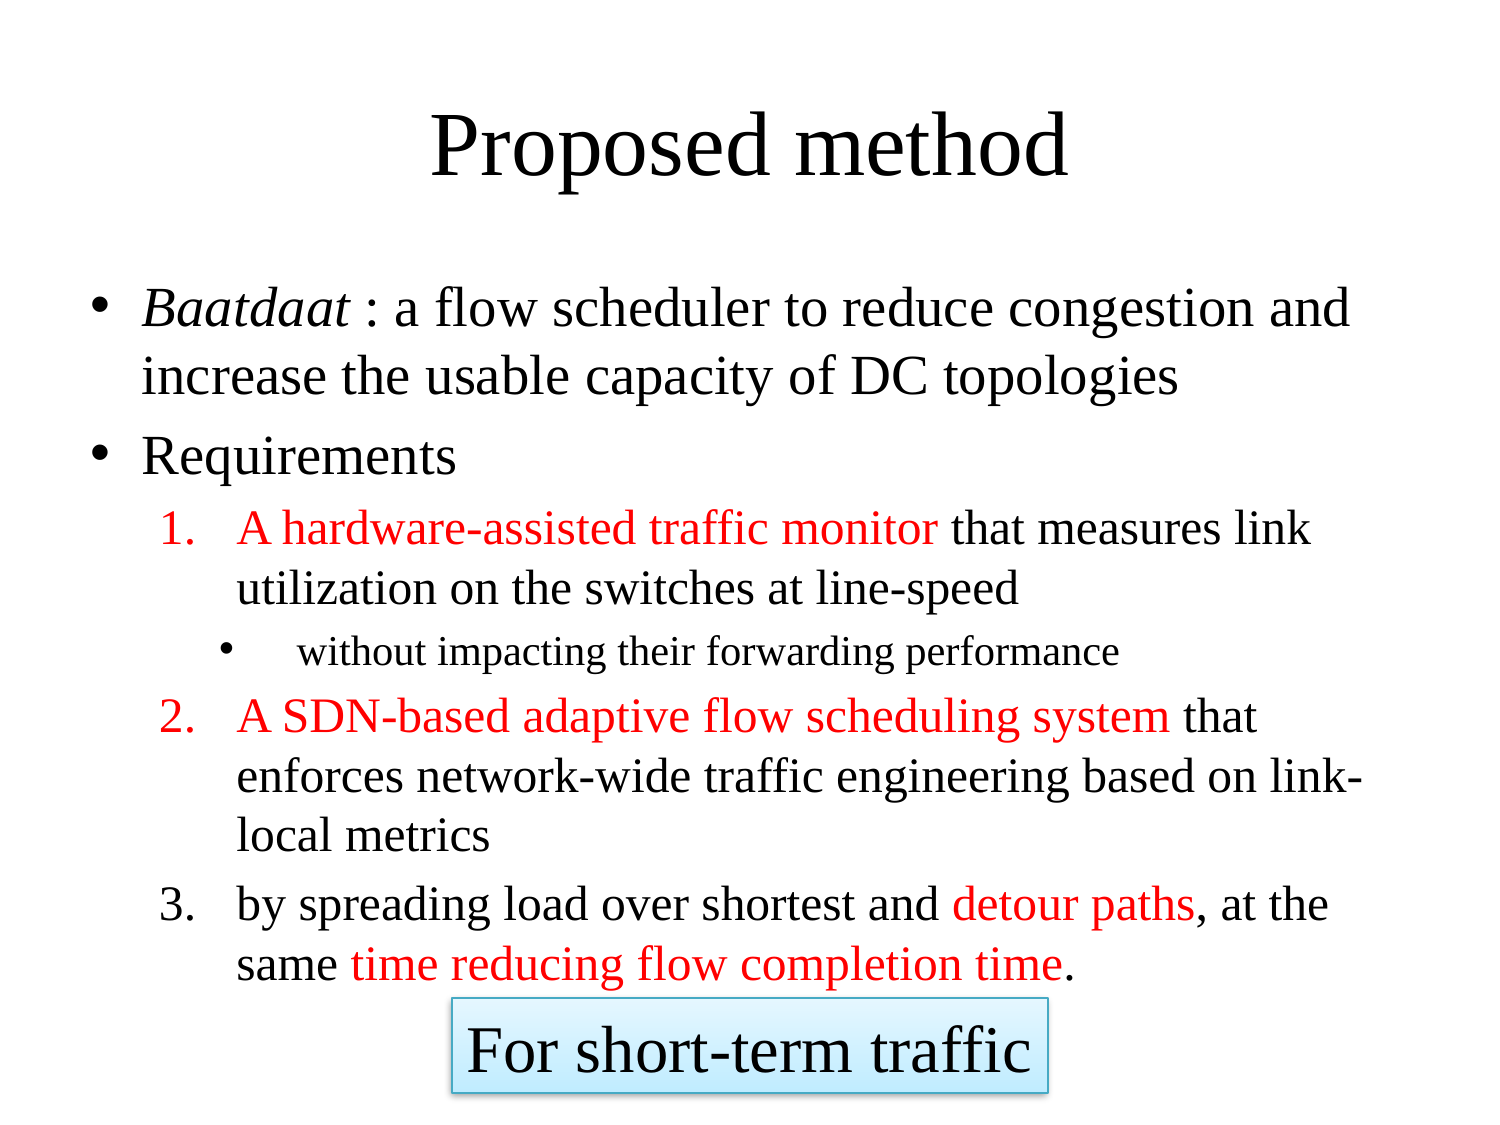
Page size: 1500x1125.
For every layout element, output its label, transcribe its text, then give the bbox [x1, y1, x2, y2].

text_box For short-term traffic [451, 997, 1049, 1094]
title Proposed method [75, 45, 1425, 233]
list Baatdaat : a flow scheduler to reduce congestion and increase the usable capacity of DC topologies Requirements A hardware-assisted traffic monitor that measures link utilization on the switches at line-speed without impacting their forwarding performance A SDN-based adaptive flow scheduling system that enforces network-wide traffic engineering based on link-local metrics by spreading load over shortest and detour paths, at the same time reducing flow completion time. [75, 262, 1425, 1005]
